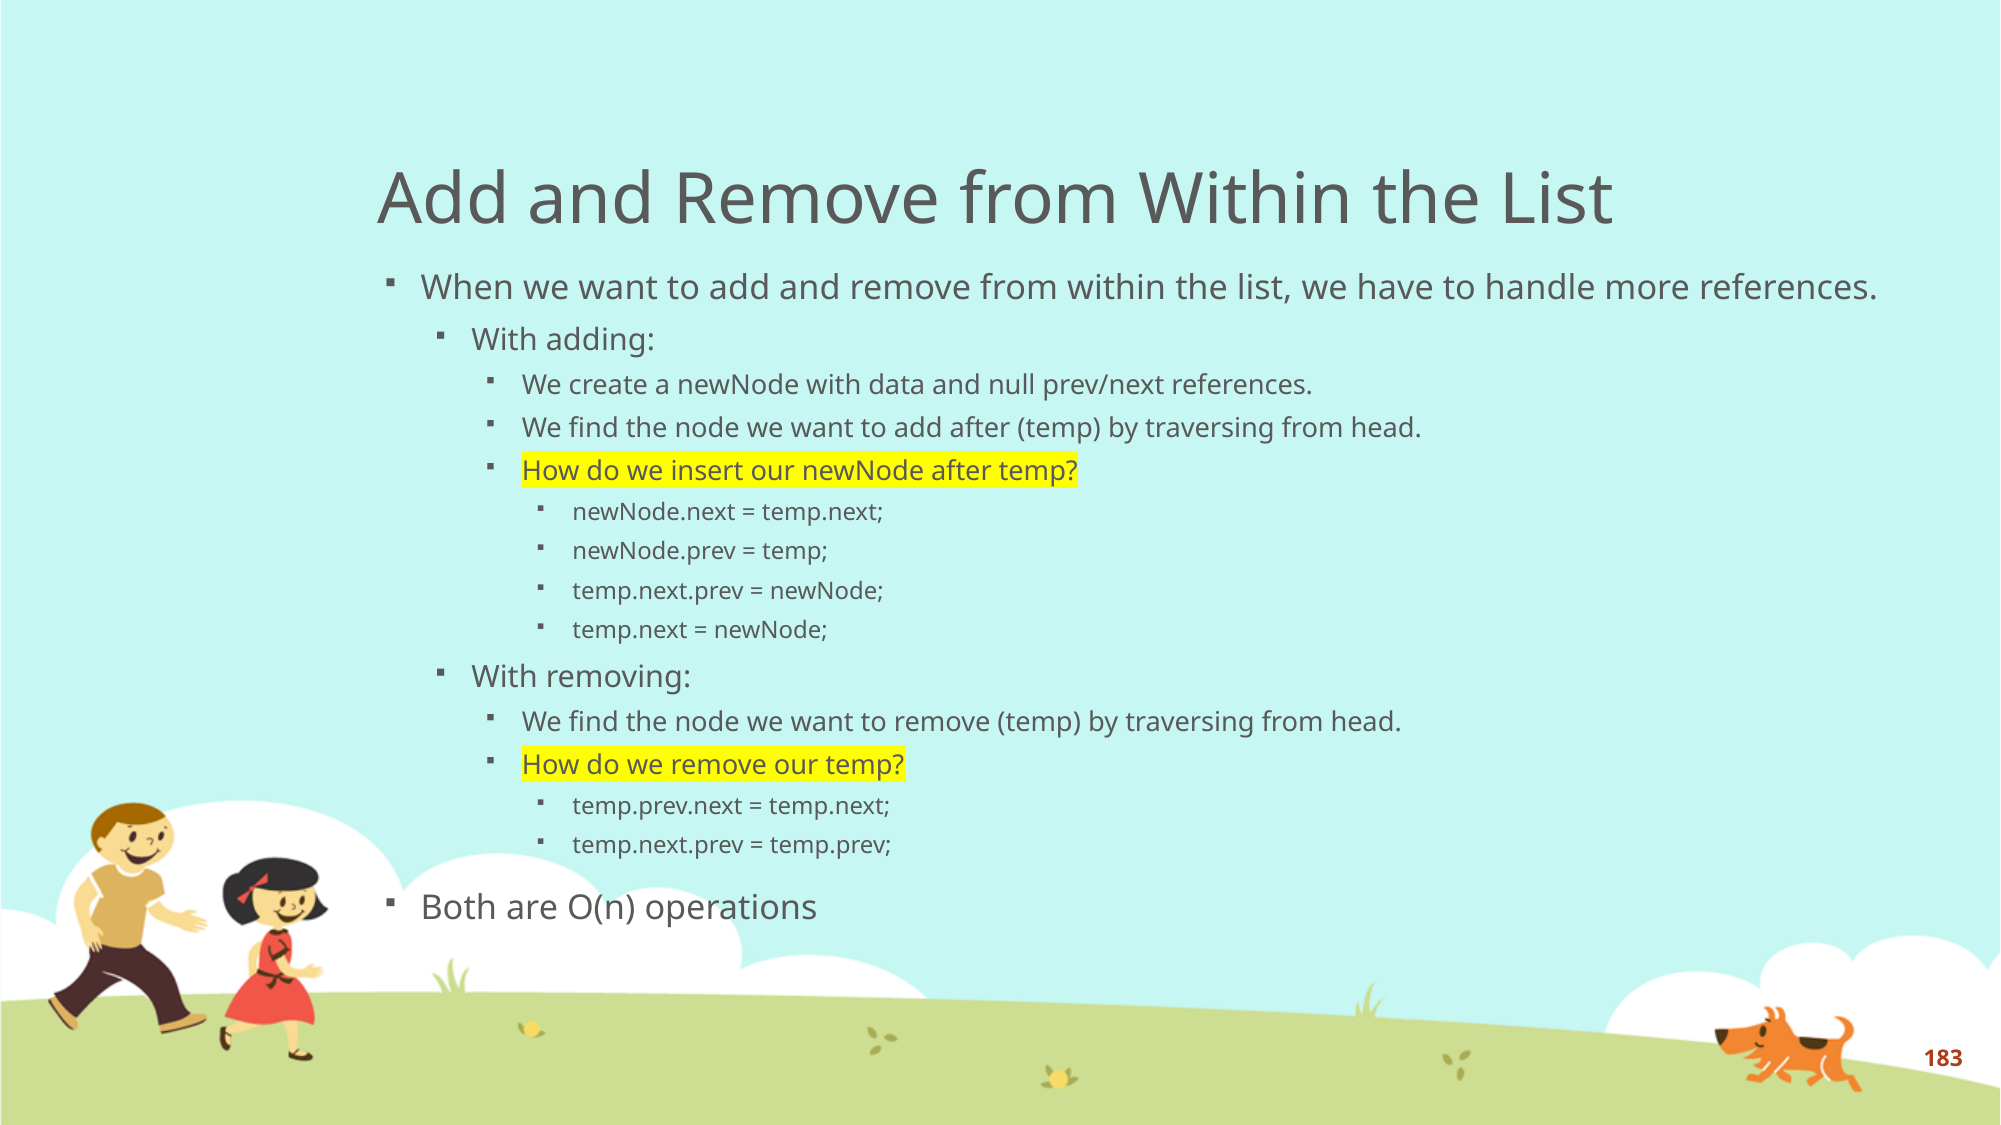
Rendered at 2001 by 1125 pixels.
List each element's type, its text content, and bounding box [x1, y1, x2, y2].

list When we want to add and remove from within the list, we have to handle more references. With adding: We create a newNode with data and null prev/next references. We find the node we want to add after (temp) by traversing from head. How do we insert our newNode after temp? newNode.next = temp.next; newNode.prev = temp; temp.next.prev = newNode; temp.next = newNode; With removing: We find the node we want to remove (temp) by traversing from head. How do we remove our temp? temp.prev.next = temp.next; temp.next.prev = temp.prev; Both are O(n) operations [362, 262, 1900, 938]
slide_number 183 [1899, 1030, 1988, 1088]
title Add and Remove from Within the List [362, 50, 1900, 247]
picture [0, 0, 2001, 1125]
